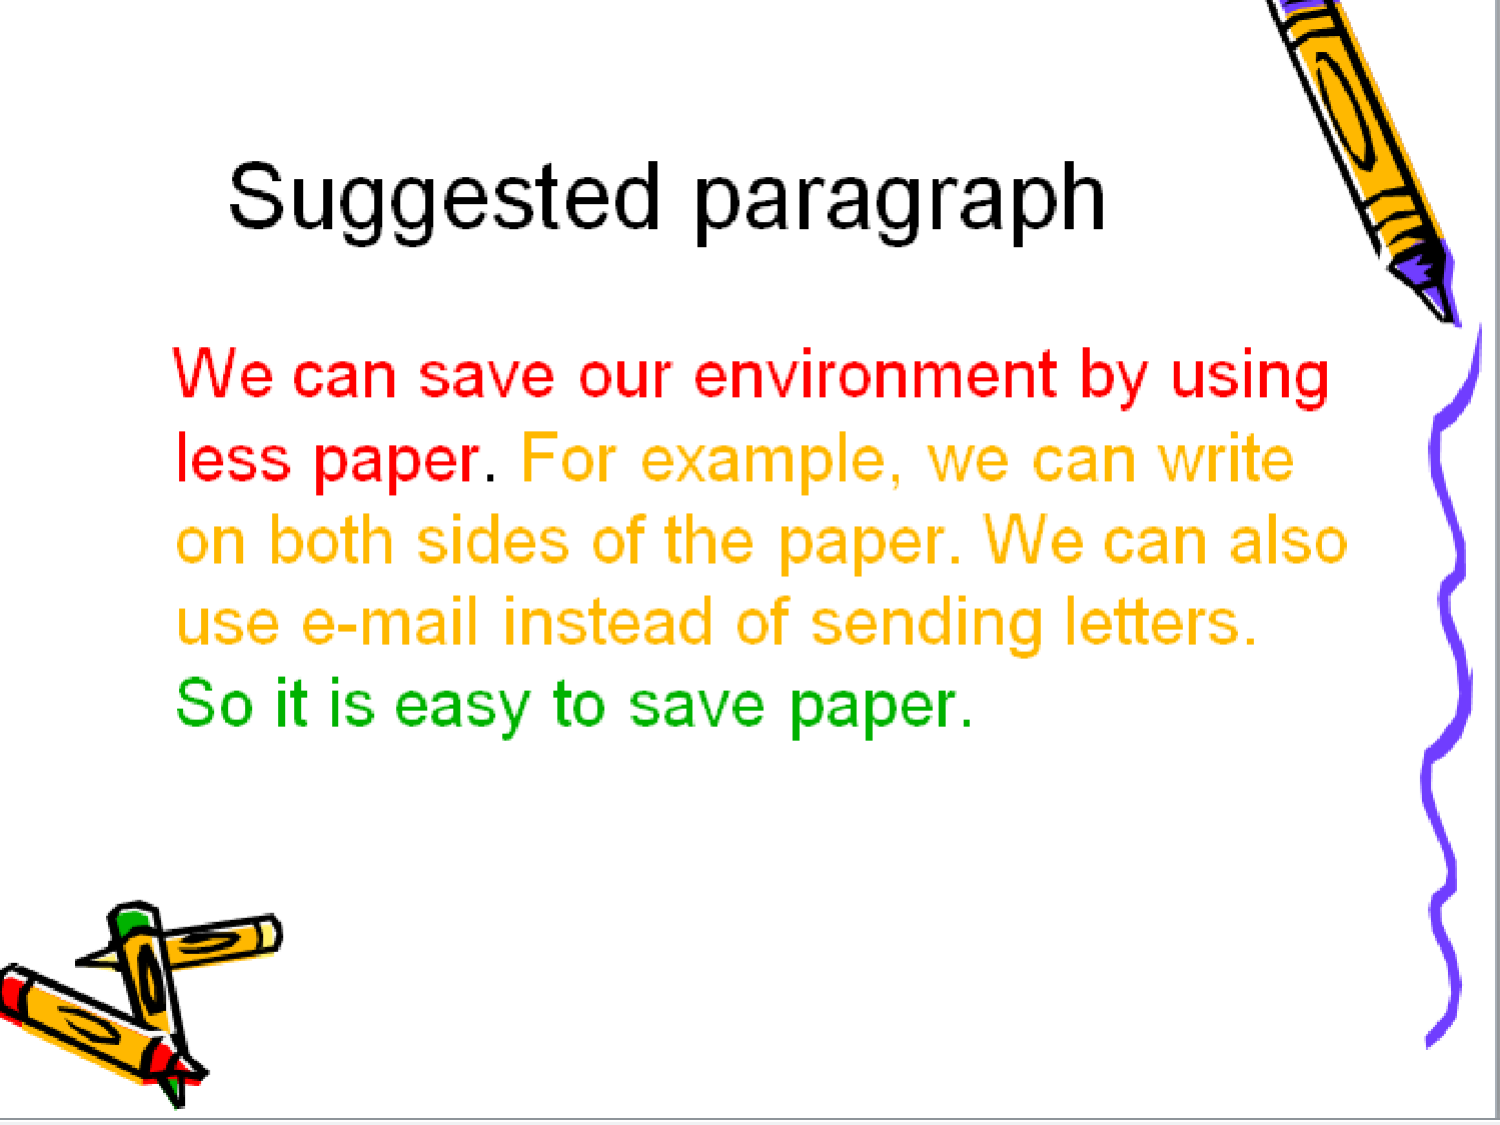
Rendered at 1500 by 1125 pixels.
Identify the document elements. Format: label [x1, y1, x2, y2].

text_box [0, 0, 1500, 1125]
